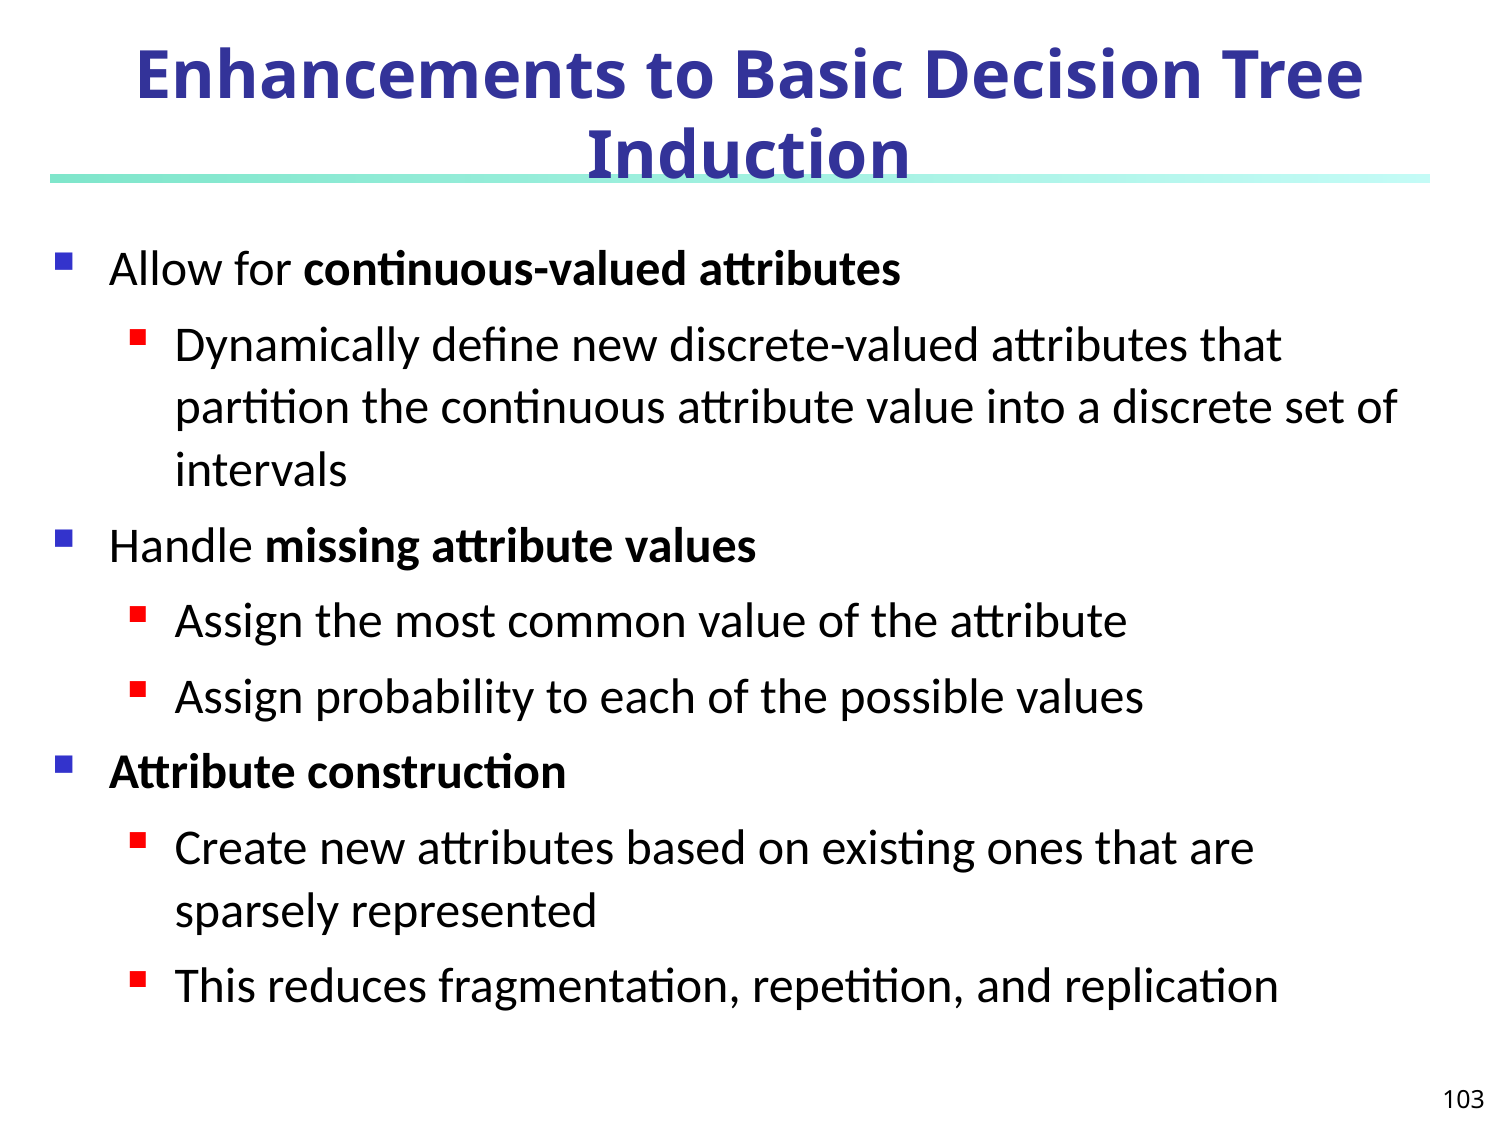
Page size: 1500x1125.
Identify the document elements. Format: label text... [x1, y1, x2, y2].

title Enhancements to Basic Decision Tree Induction [0, 24, 1500, 200]
slide_number 103 [1187, 1062, 1500, 1125]
list Allow for continuous-valued attributes Dynamically define new discrete-valued attributes that partition the continuous attribute value into a discrete set of intervals Handle missing attribute values Assign the most common value of the attribute Assign probability to each of the possible values Attribute construction Create new attributes based on existing ones that are sparsely represented This reduces fragmentation, repetition, and replication [37, 224, 1438, 1063]
text_box [312, 549, 325, 563]
